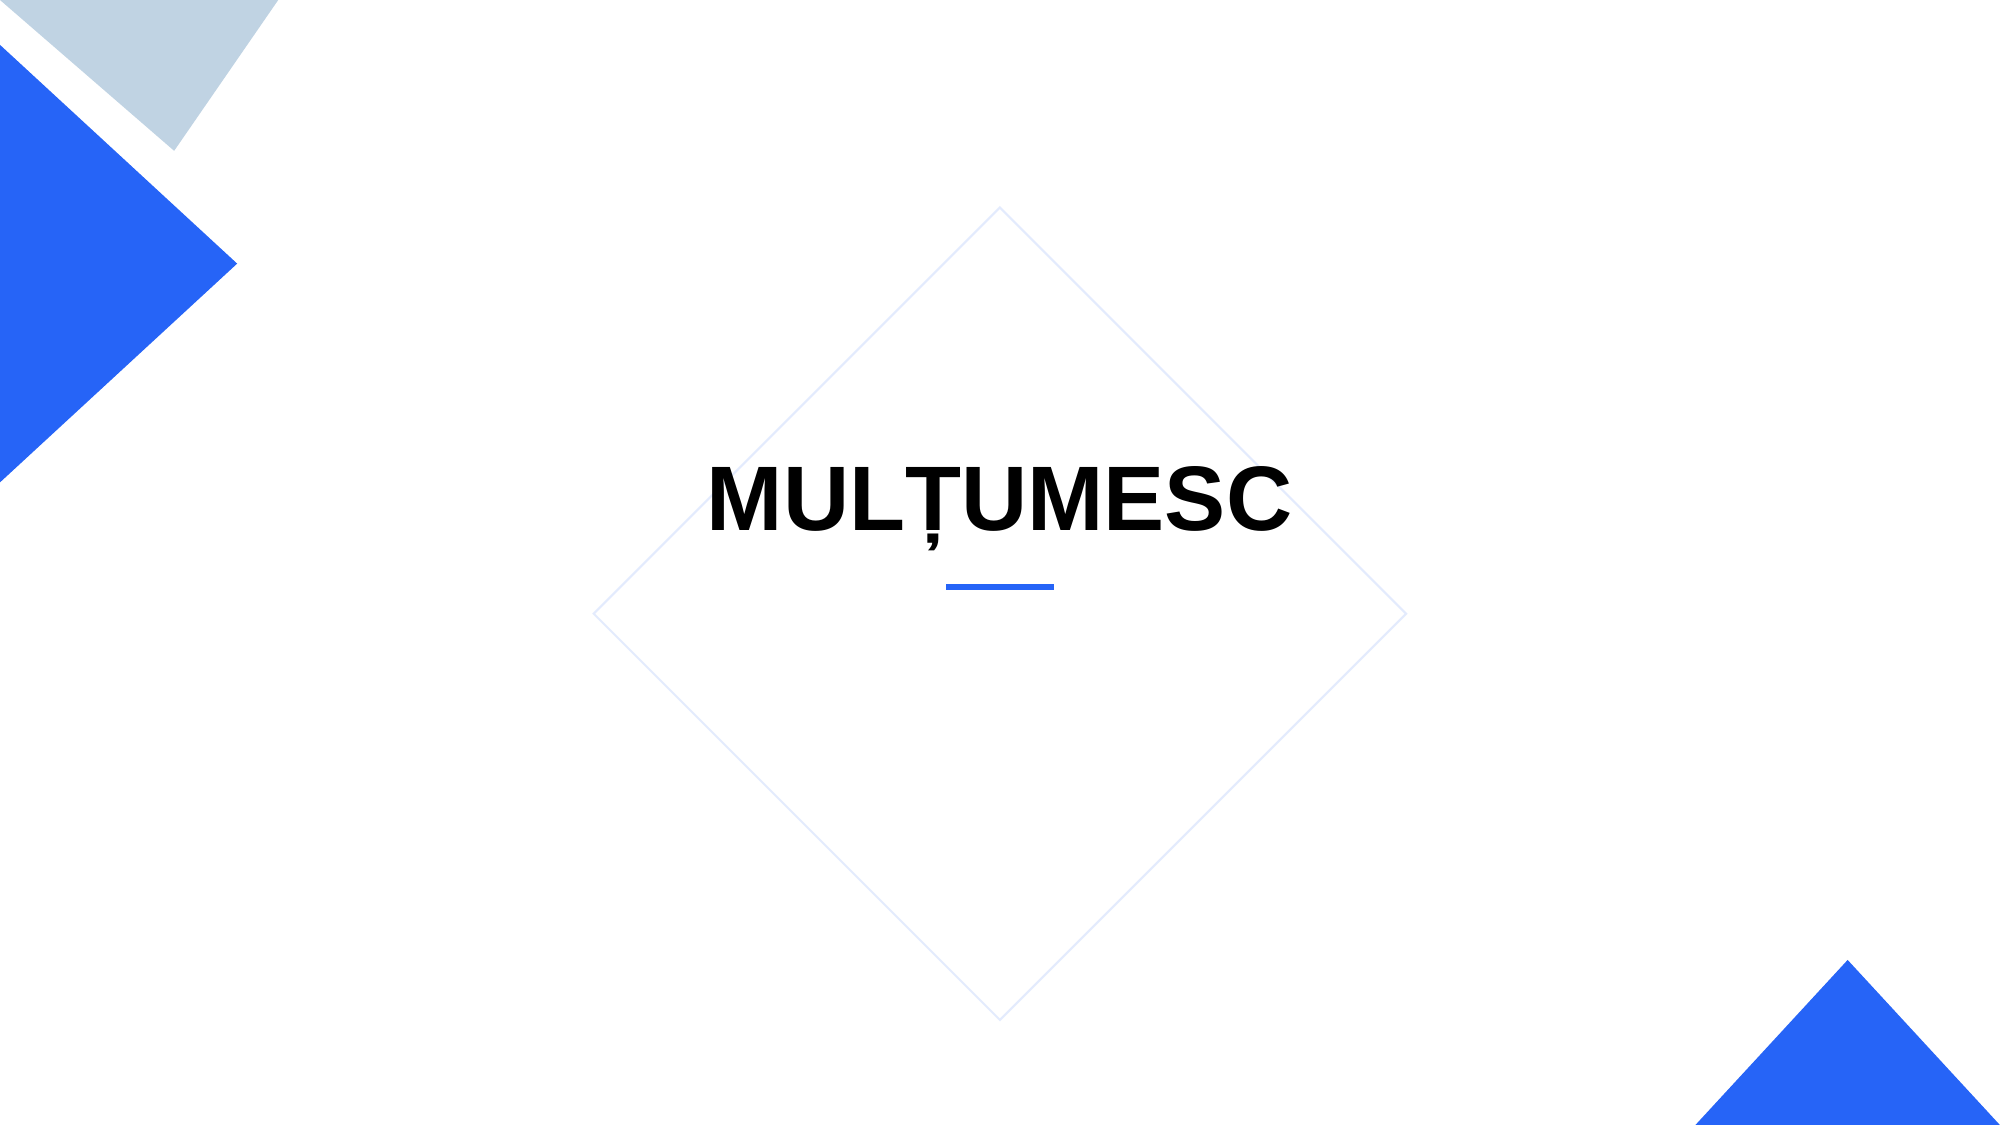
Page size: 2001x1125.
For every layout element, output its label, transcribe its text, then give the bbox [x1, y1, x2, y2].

list MULȚUMESC [376, 443, 1624, 682]
